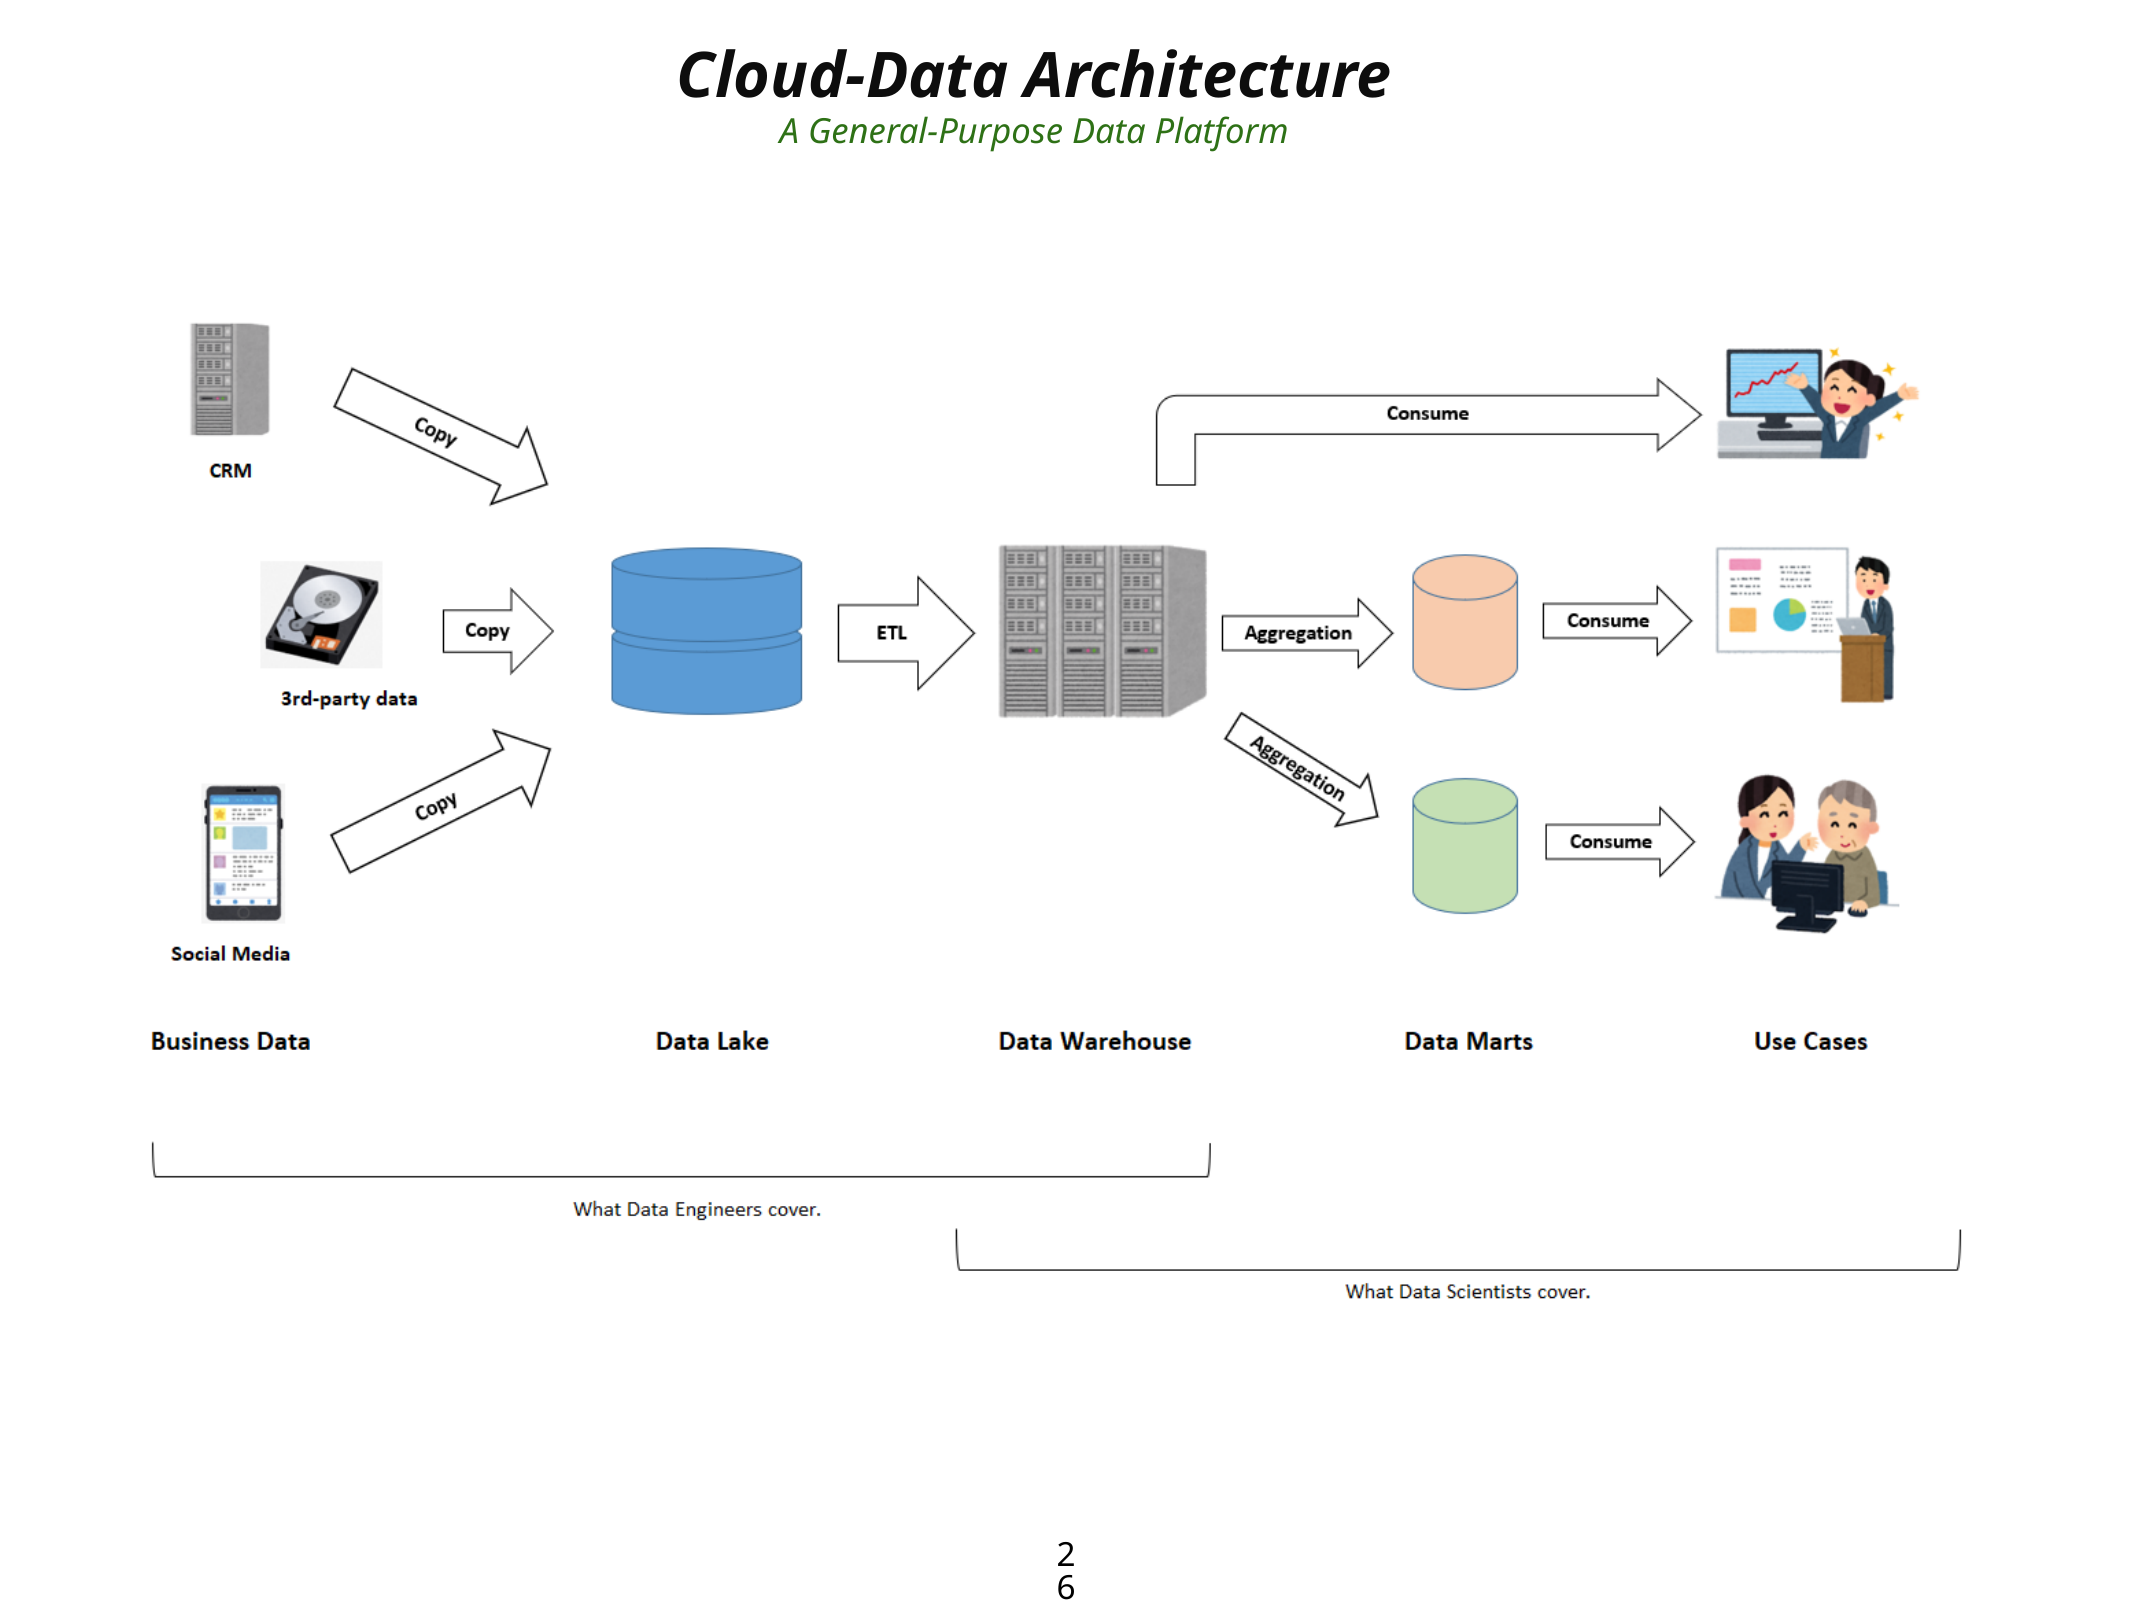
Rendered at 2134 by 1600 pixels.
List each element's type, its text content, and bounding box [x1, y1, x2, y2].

slide_number 26 [1047, 1524, 1085, 1583]
picture [0, 280, 2134, 1320]
title Cloud-Data Architecture A General-Purpose Data Platform [73, 24, 1995, 205]
